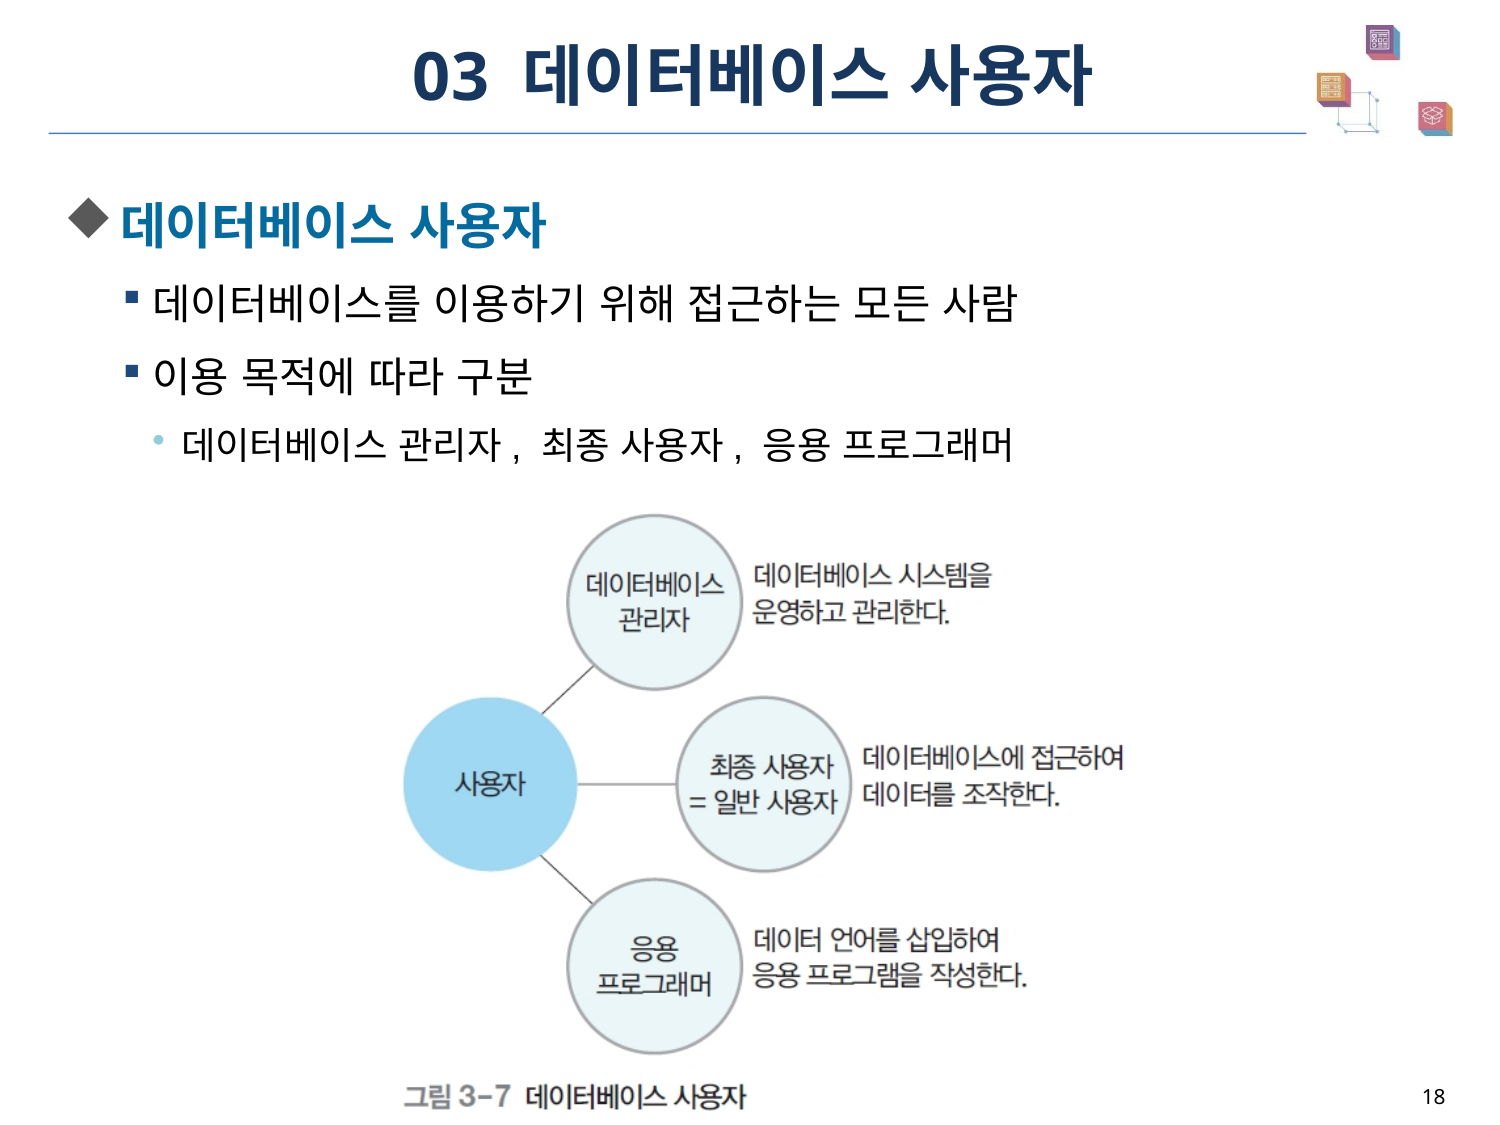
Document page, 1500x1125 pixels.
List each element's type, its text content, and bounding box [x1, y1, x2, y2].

title 03 데이터베이스 사용자 [48, 25, 1459, 123]
picture [387, 499, 1142, 1124]
picture [1316, 123, 1453, 138]
list 데이터베이스 사용자 데이터베이스를 이용하기 위해 접근하는 모든 사람 이용 목적에 따라 구분 데이터베이스 관리자, 최종 사용자, 응용 프로그래머 [48, 187, 1500, 1097]
